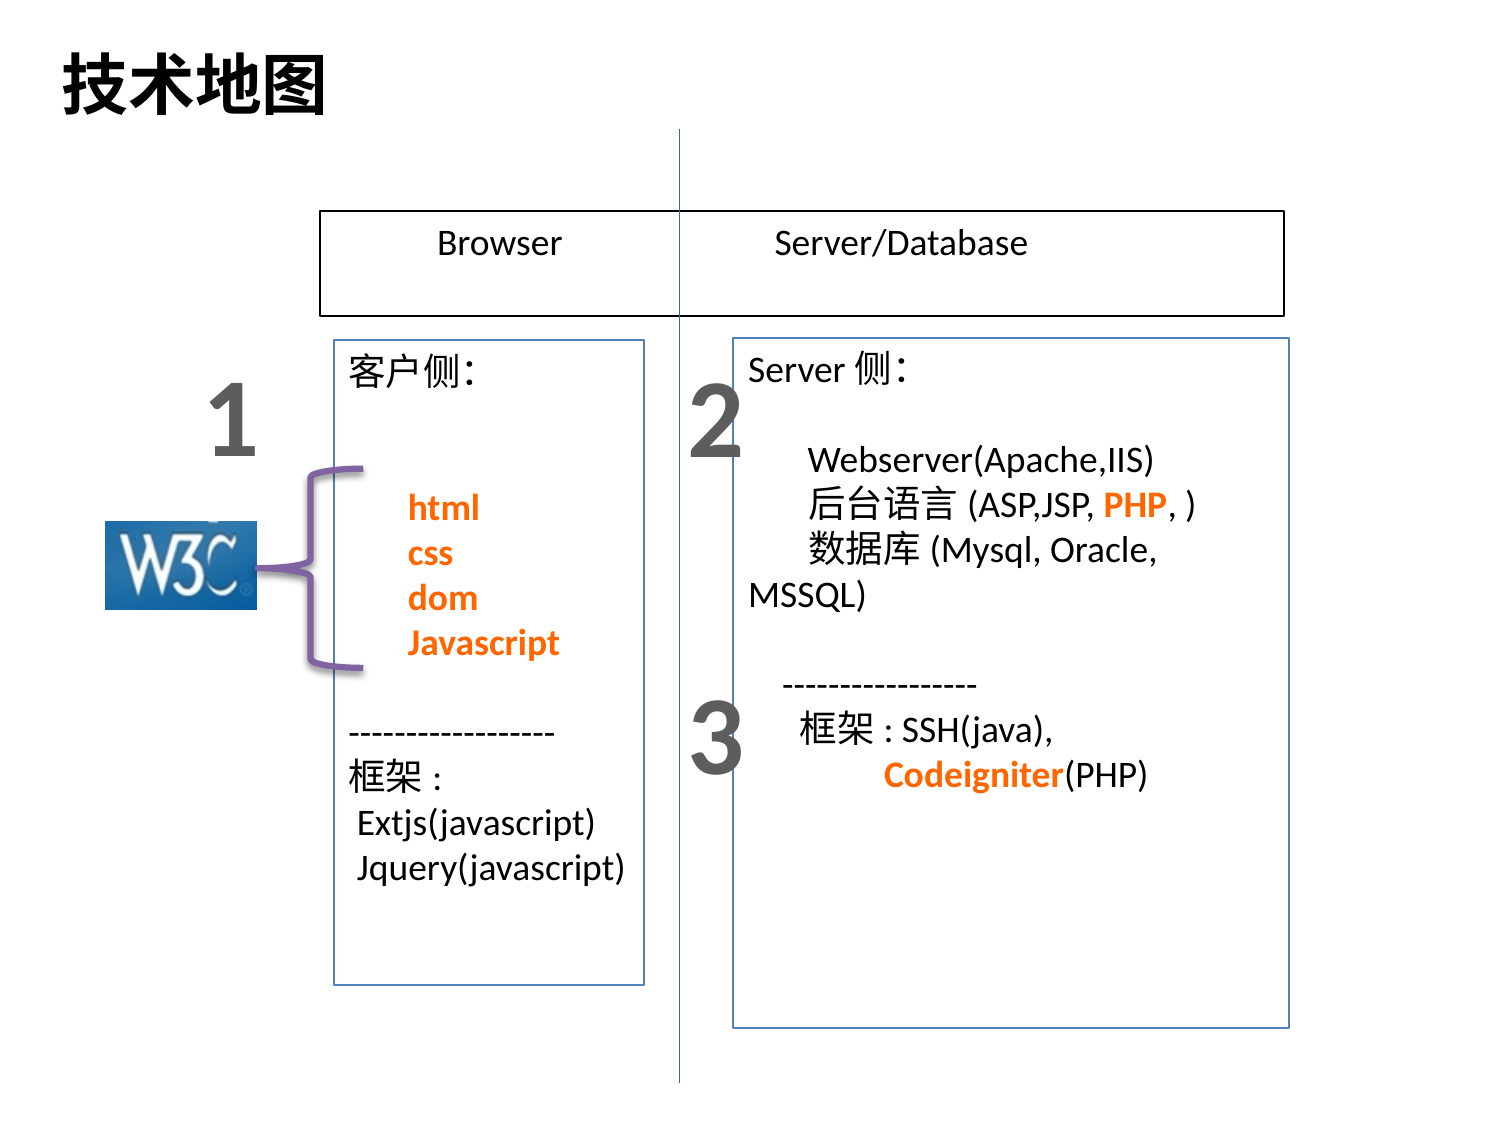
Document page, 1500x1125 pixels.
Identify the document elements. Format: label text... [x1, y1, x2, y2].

text_box Browser Server/Database [680, 210, 1285, 317]
text_box 技术地图 [46, 35, 516, 130]
text_box Server侧： Webserver(Apache,IIS) 后台语言(ASP,JSP, PHP, ) 数据库(Mysql, Oracle, MSSQL) ----------------- 框架: SSH(java), Codeigniter(PHP) [732, 337, 1290, 1029]
text_box [307, 616, 364, 672]
text_box 客户侧： html css dom Javascript ------------------ 框架: Extjs(javascript) Jquery(javascript) [333, 616, 645, 986]
text_box 2 [672, 337, 750, 488]
text_box Browser Server/Database [319, 210, 679, 317]
text_box [262, 465, 364, 605]
text_box 客户侧： html css dom Javascript ------------------ 框架: Extjs(javascript) Jquery(javascript) [333, 339, 645, 605]
text_box 3 [672, 654, 750, 805]
text_box 1 [187, 336, 270, 487]
picture [105, 521, 258, 610]
